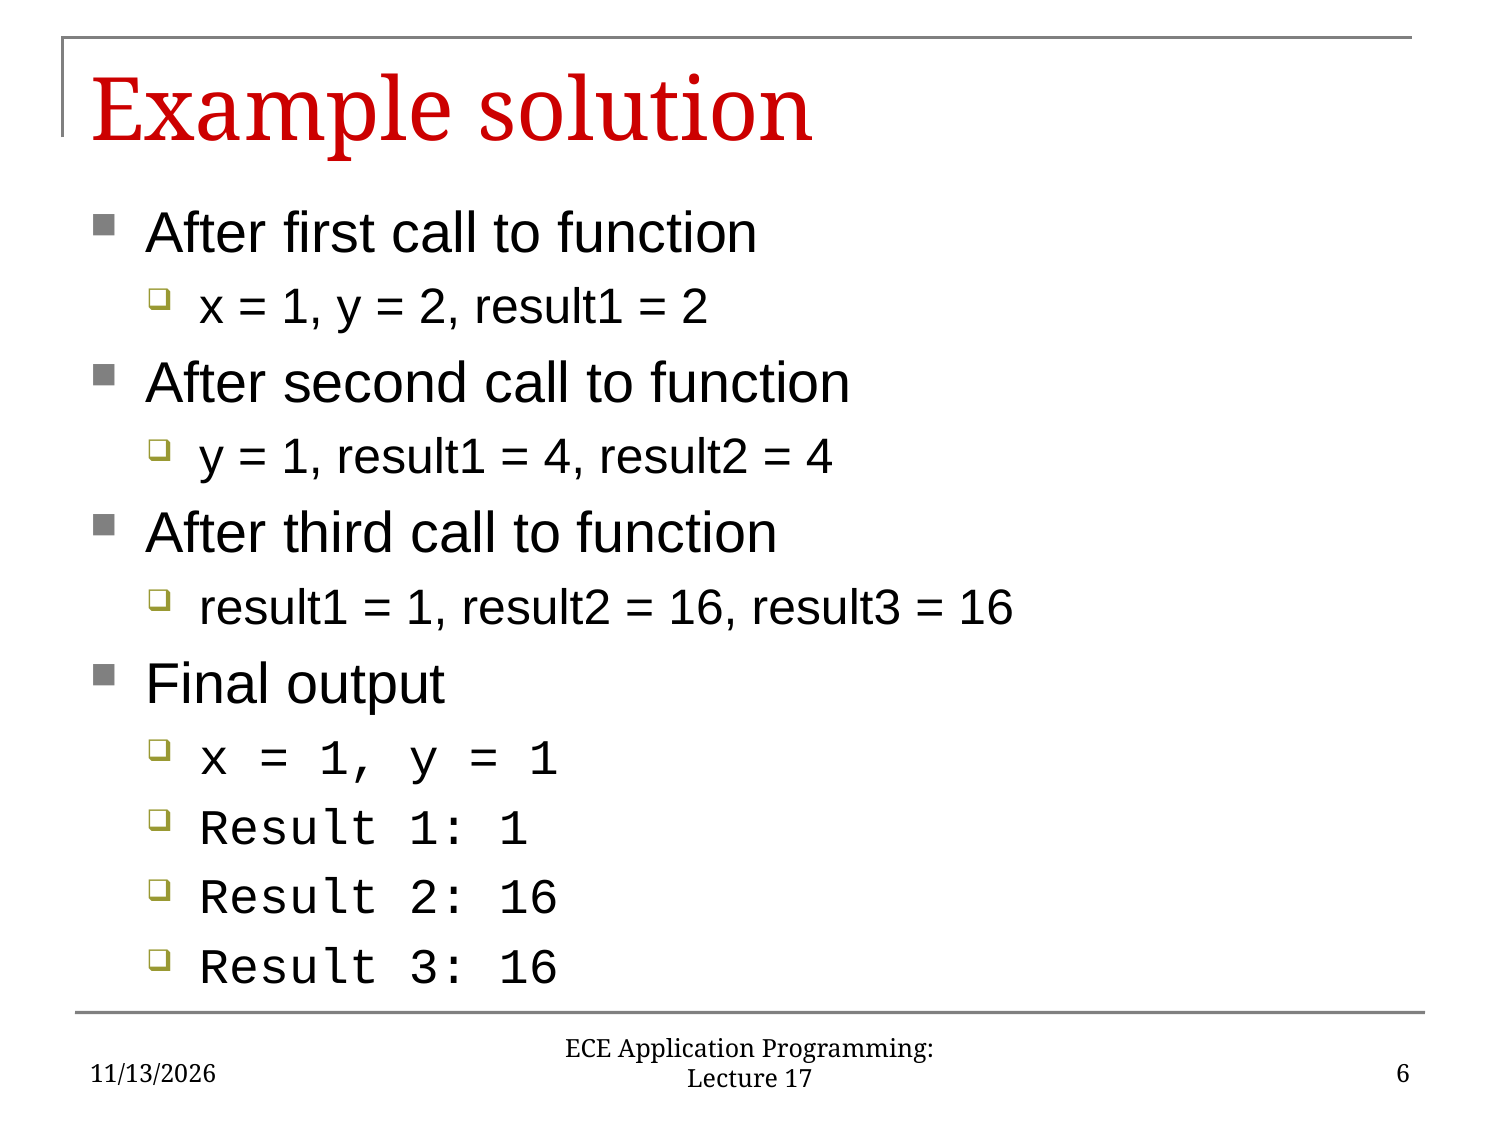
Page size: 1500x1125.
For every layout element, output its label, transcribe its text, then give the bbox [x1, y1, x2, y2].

list After first call to function x = 1, y = 2, result1 = 2 After second call to function y = 1, result1 = 4, result2 = 4 After third call to function result1 = 1, result2 = 16, result3 = 16 Final output x = 1, y = 1 Result 1: 1 Result 2: 16 Result 3: 16 [75, 187, 1425, 1006]
slide_number 6 [1074, 1023, 1426, 1100]
footer ECE Application Programming: Lecture 17 [512, 1024, 988, 1101]
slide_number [74, 1023, 426, 1100]
title Example solution [75, 45, 1425, 163]
